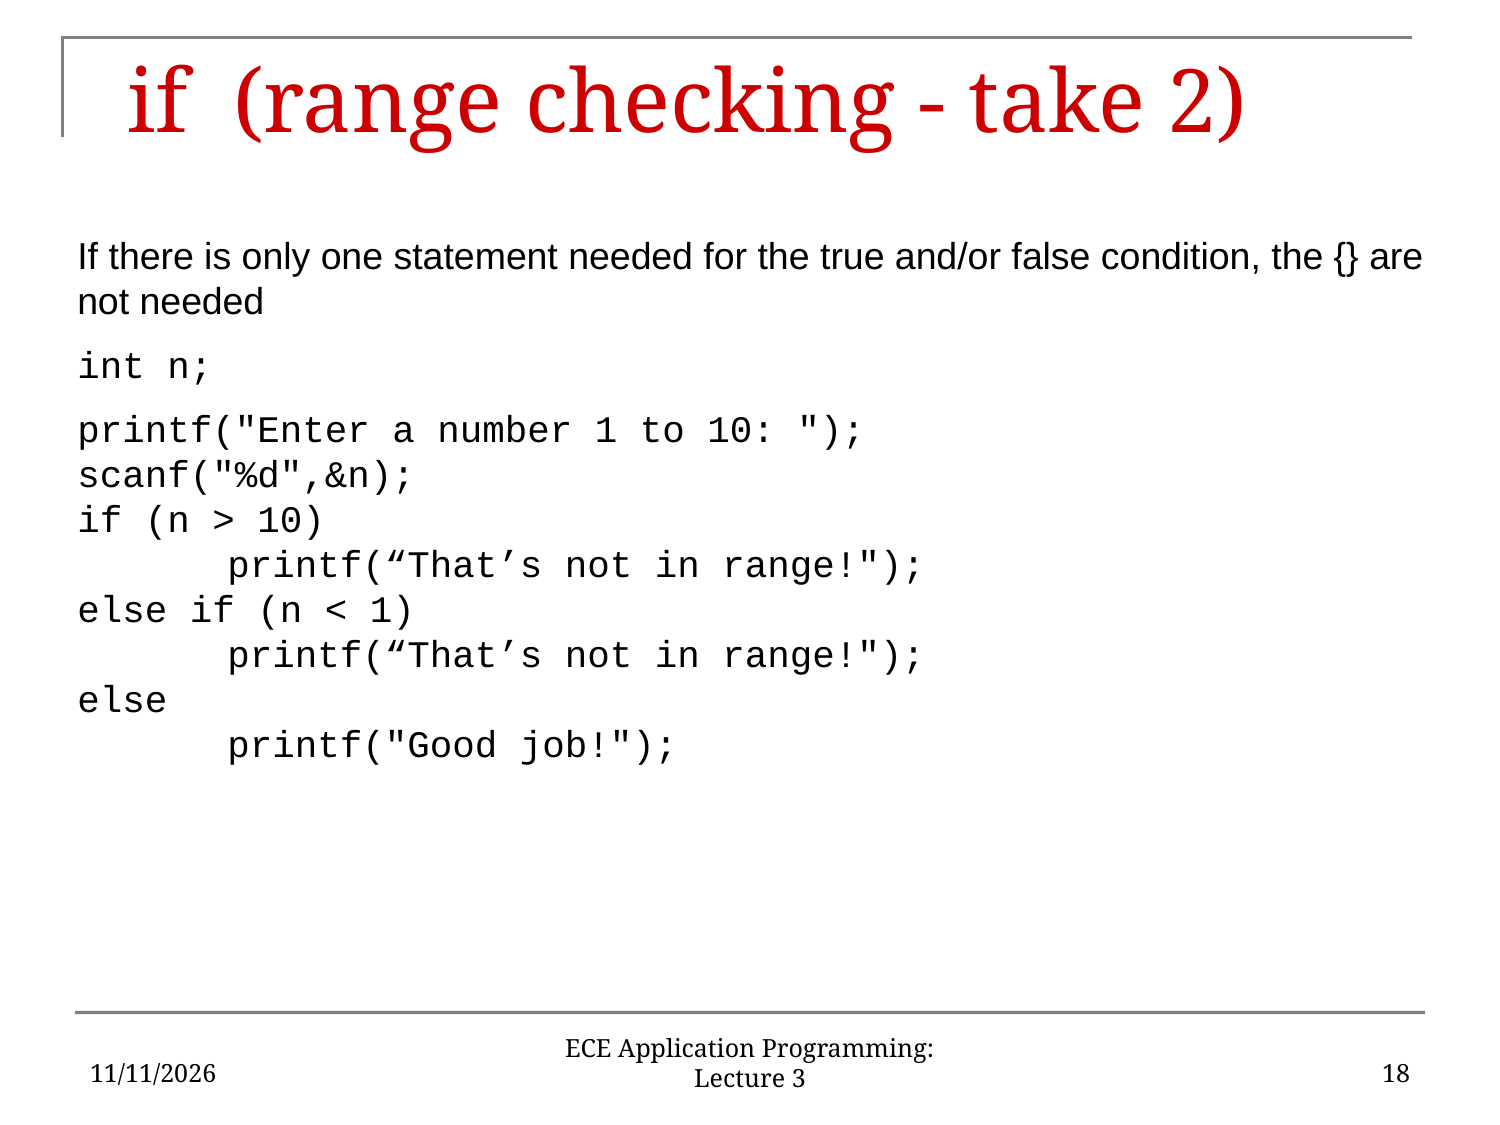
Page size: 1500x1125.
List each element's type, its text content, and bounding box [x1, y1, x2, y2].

text_box If there is only one statement needed for the true and/or false condition, the {} are not needed int n; printf("Enter a number 1 to 10: "); scanf("%d",&n); if (n > 10) printf(“That’s not in range!"); else if (n < 1) printf(“That’s not in range!"); else printf("Good job!"); [62, 224, 1450, 818]
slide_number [74, 1023, 426, 1100]
title if (range checking - take 2) [112, 37, 1388, 224]
slide_number 18 [1074, 1023, 1426, 1100]
footer ECE Application Programming: Lecture 3 [512, 1024, 988, 1101]
